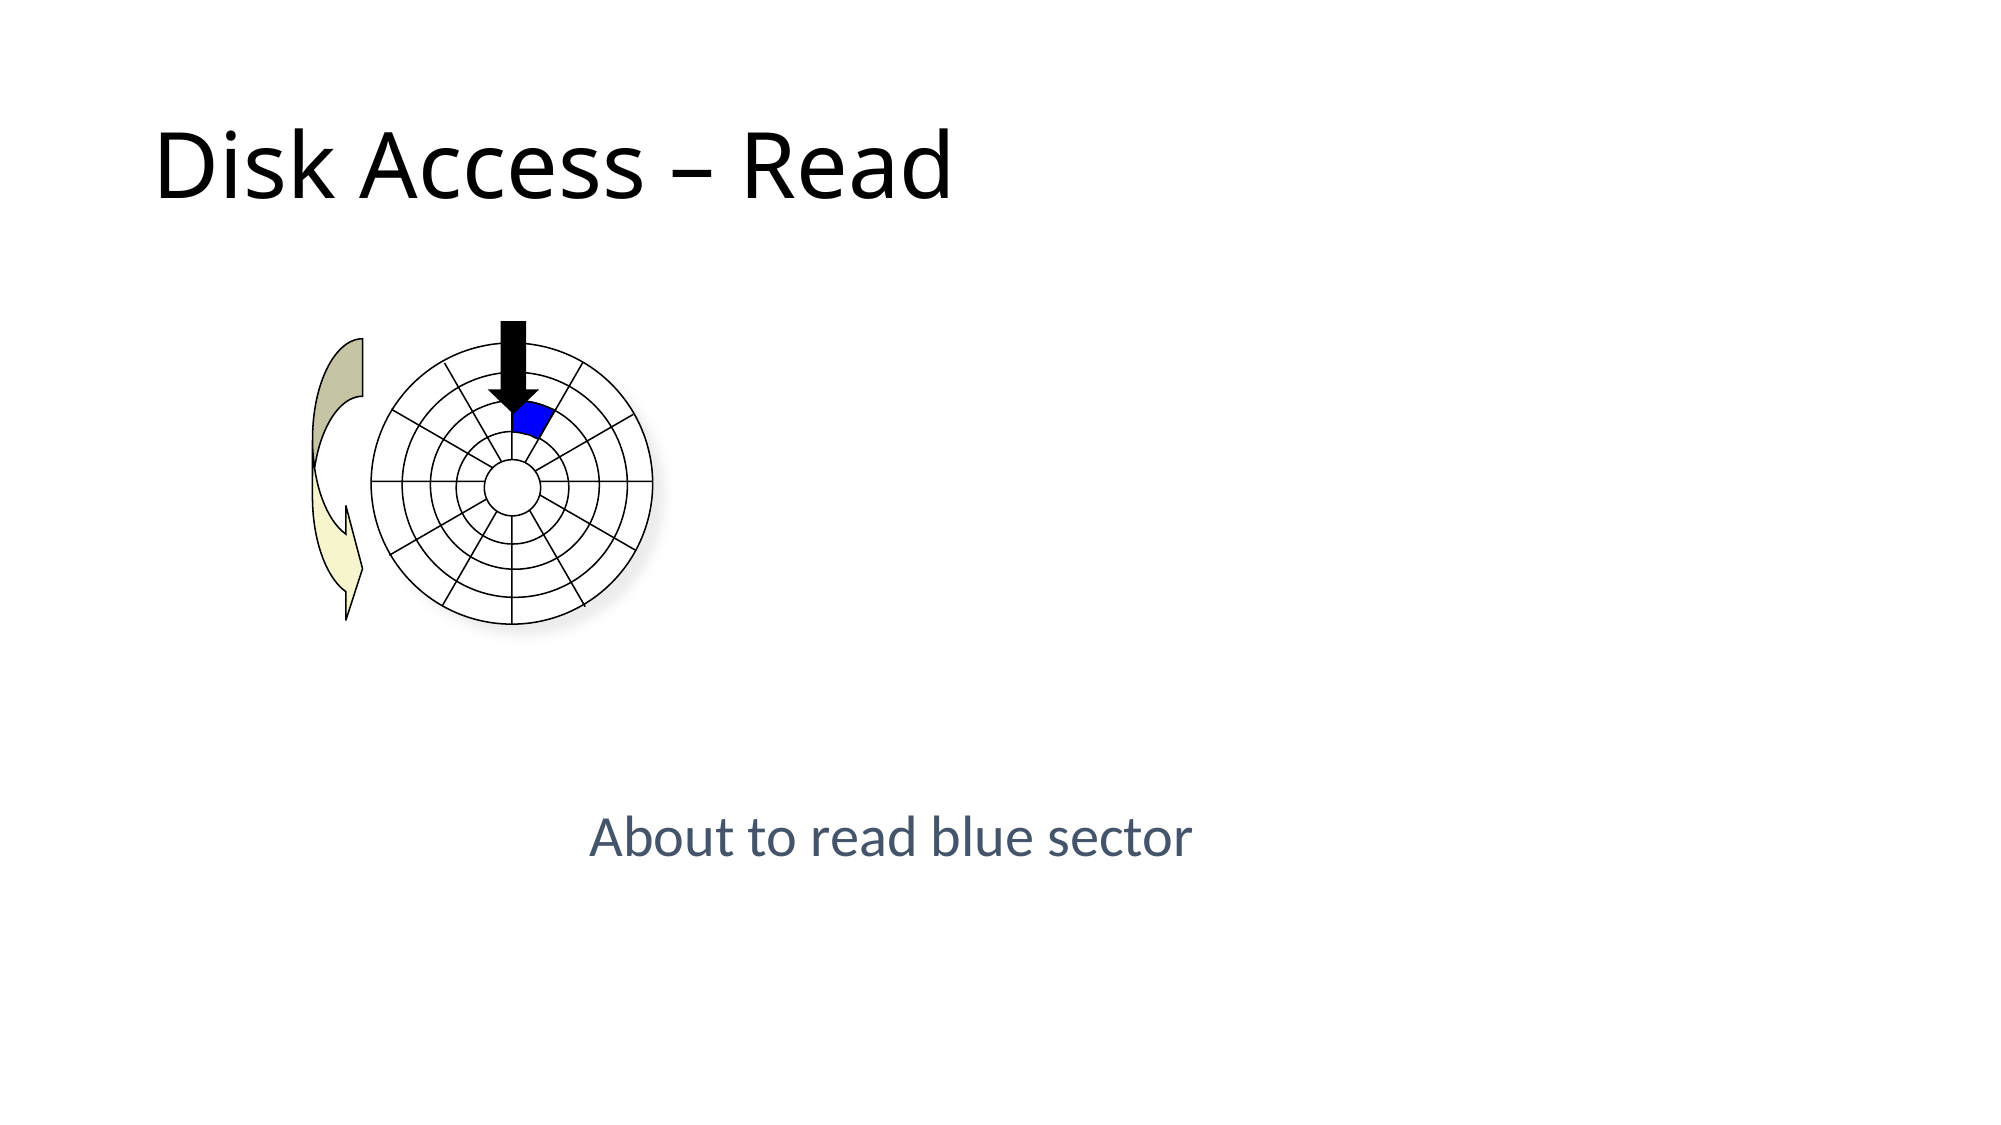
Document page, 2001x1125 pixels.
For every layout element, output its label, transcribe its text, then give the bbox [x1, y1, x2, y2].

title Disk Access – Read [137, 59, 1863, 278]
text_box About to read blue sector [574, 737, 1463, 875]
text_box [312, 338, 363, 621]
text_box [370, 321, 654, 626]
